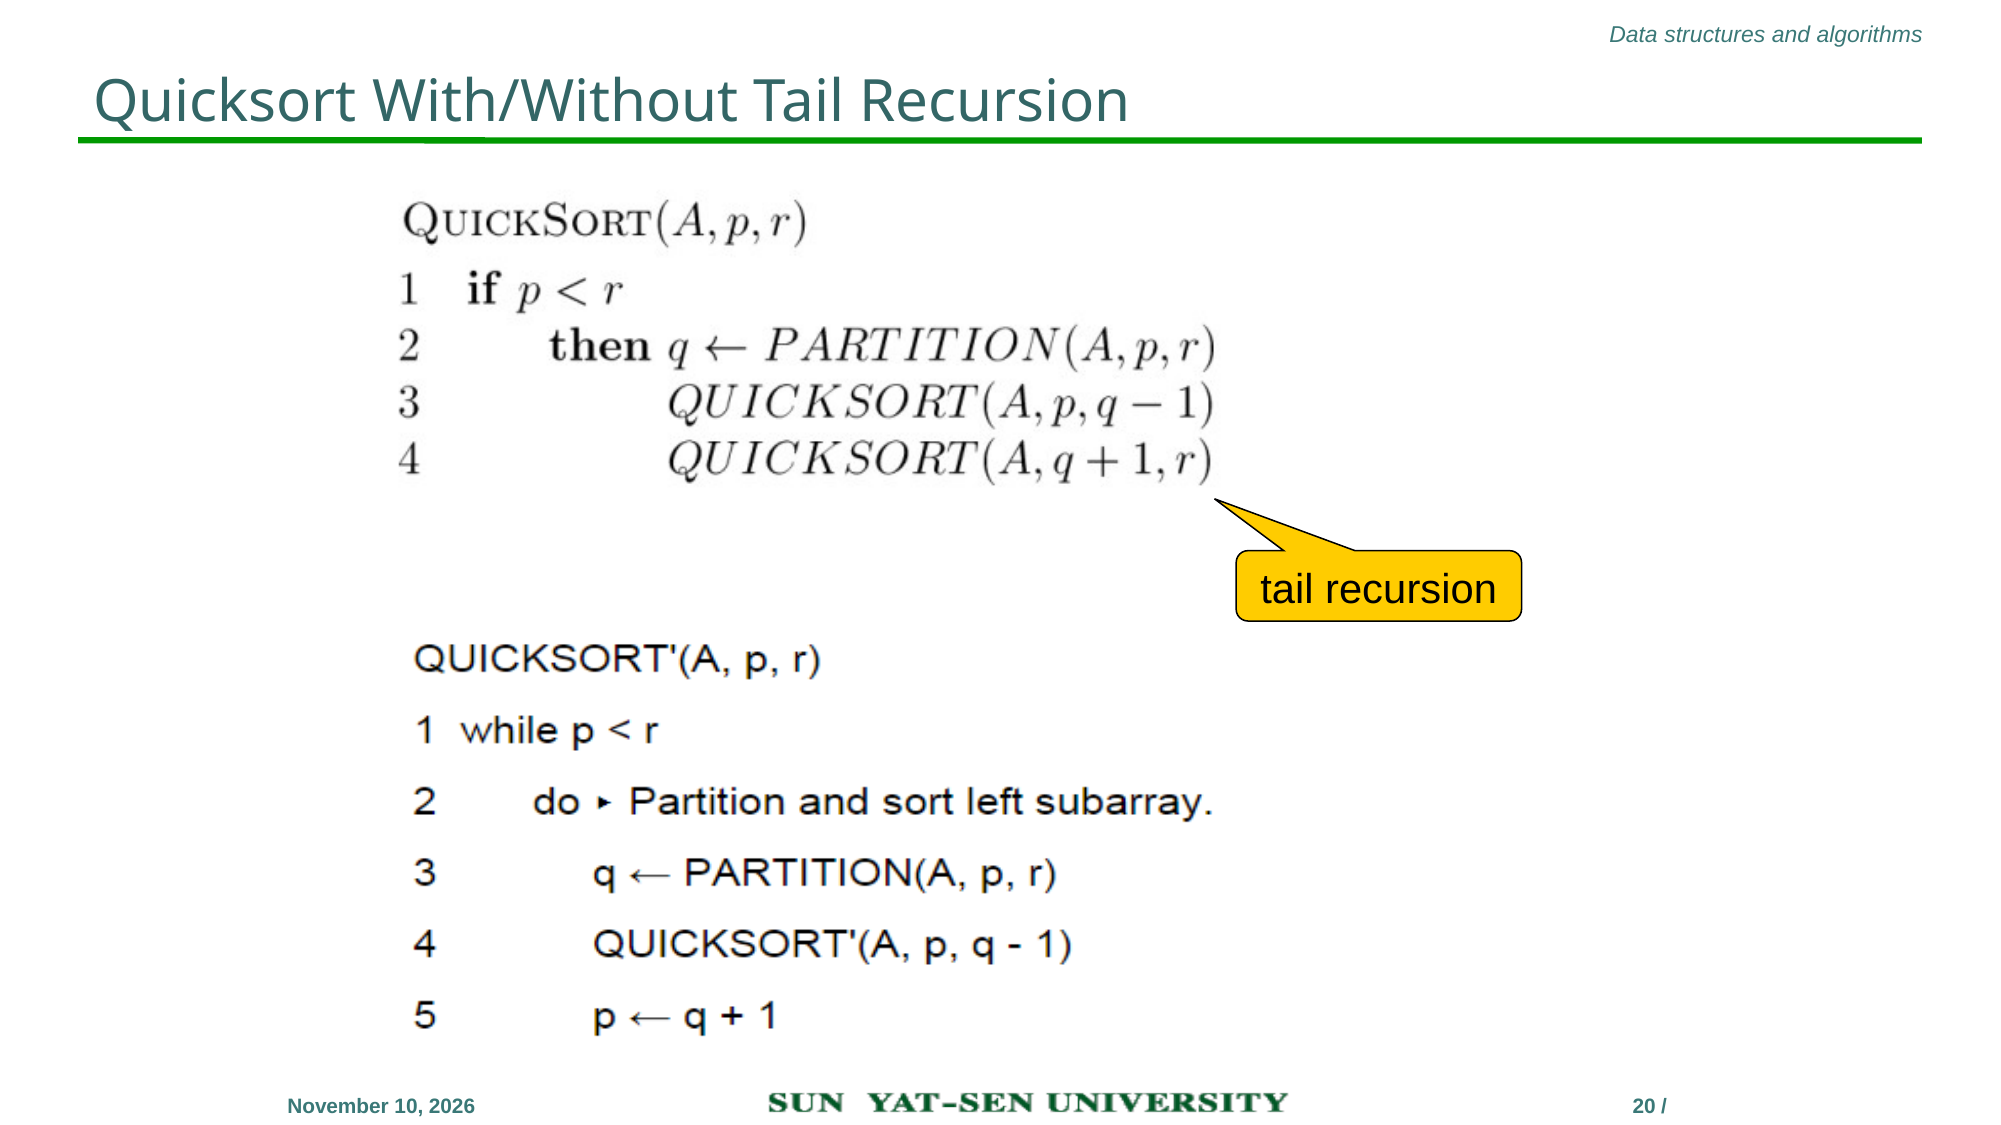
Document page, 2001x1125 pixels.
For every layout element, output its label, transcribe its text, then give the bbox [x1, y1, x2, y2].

title Quicksort With/Without Tail Recursion [77, 34, 1923, 141]
text_box tail recursion [1236, 525, 1522, 622]
picture [331, 163, 1335, 516]
picture [390, 632, 1247, 1038]
picture [755, 1079, 1297, 1125]
